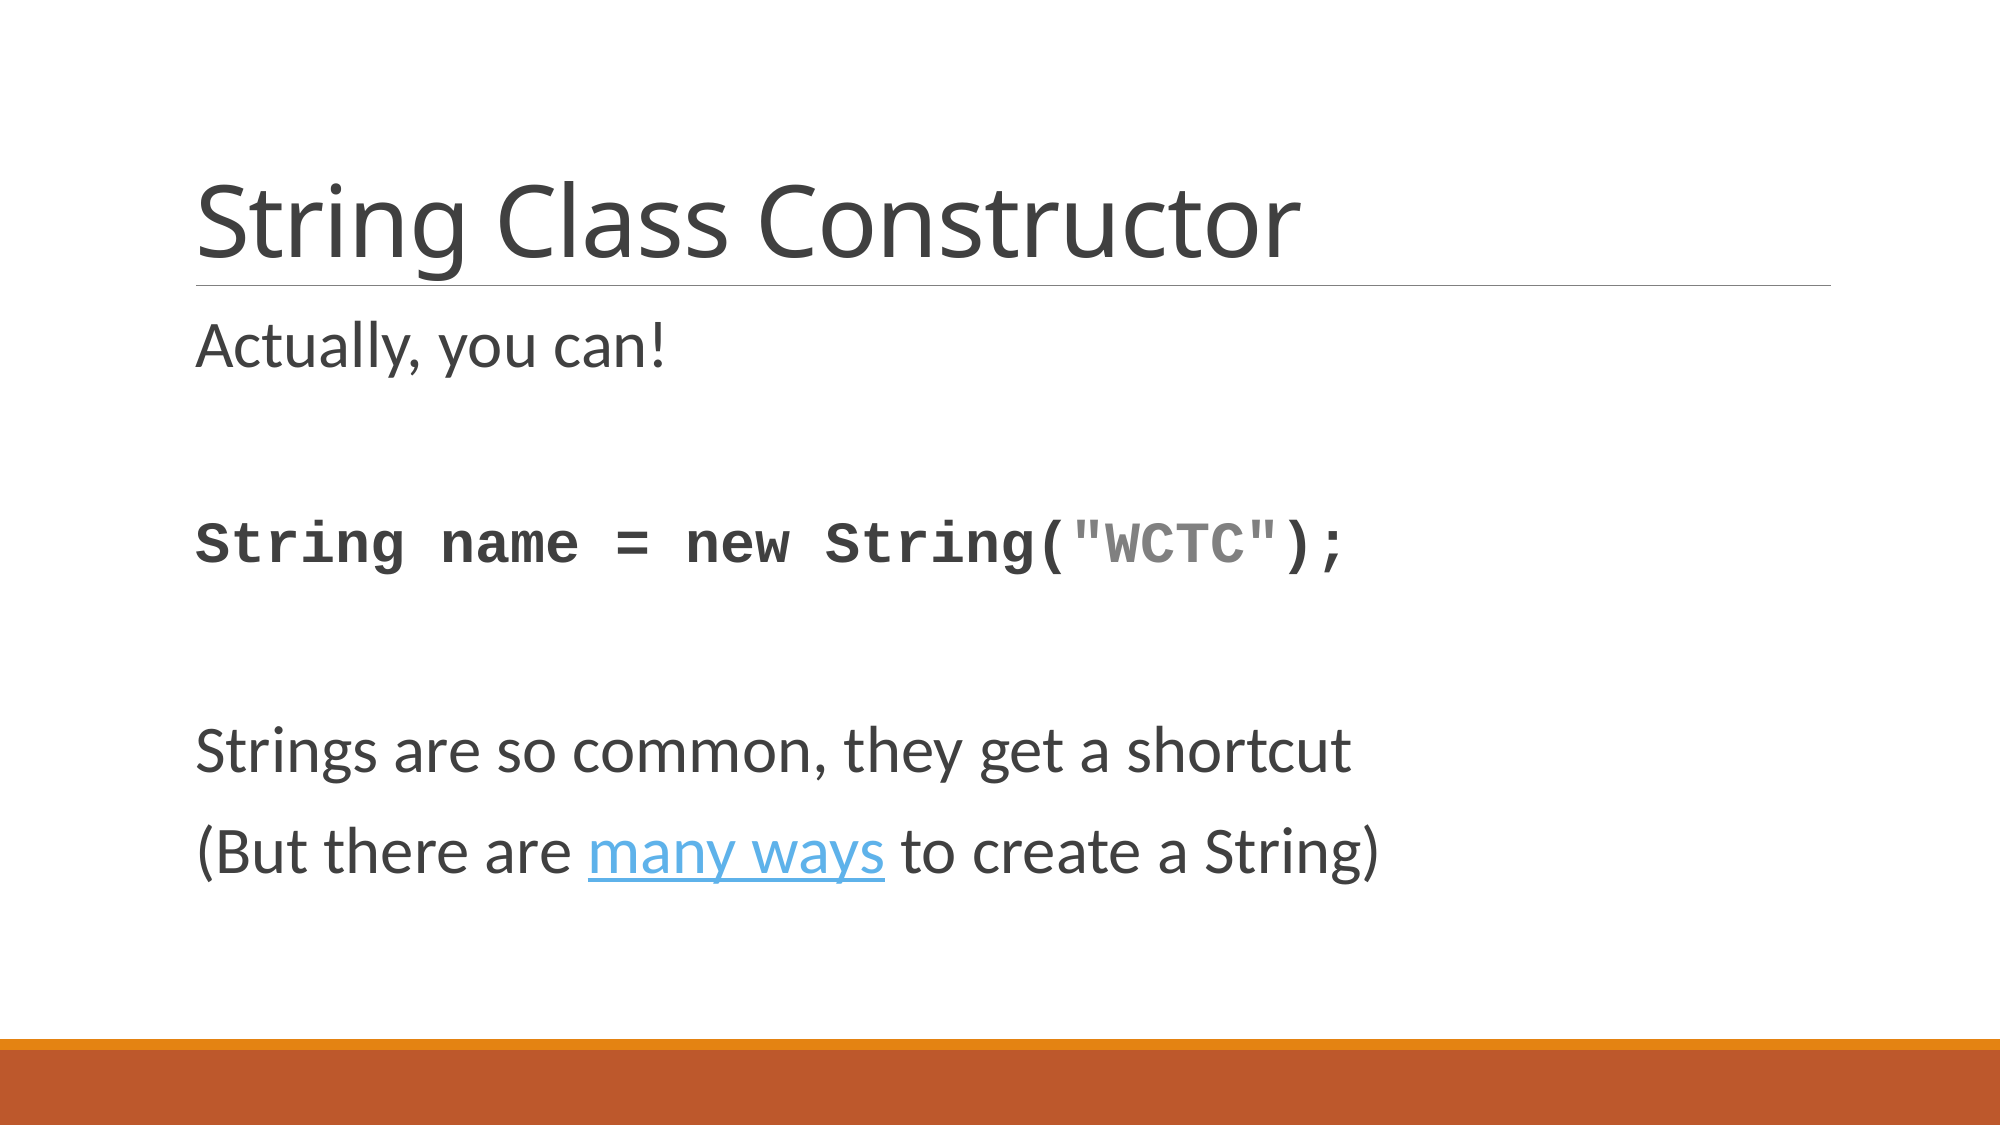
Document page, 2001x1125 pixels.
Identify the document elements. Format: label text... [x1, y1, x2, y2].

title String Class Constructor [180, 47, 1830, 285]
list Actually, you can! String name = new String("WCTC"); Strings are so common, they get a shortcut (But there are many ways to create a String) [180, 302, 1830, 963]
